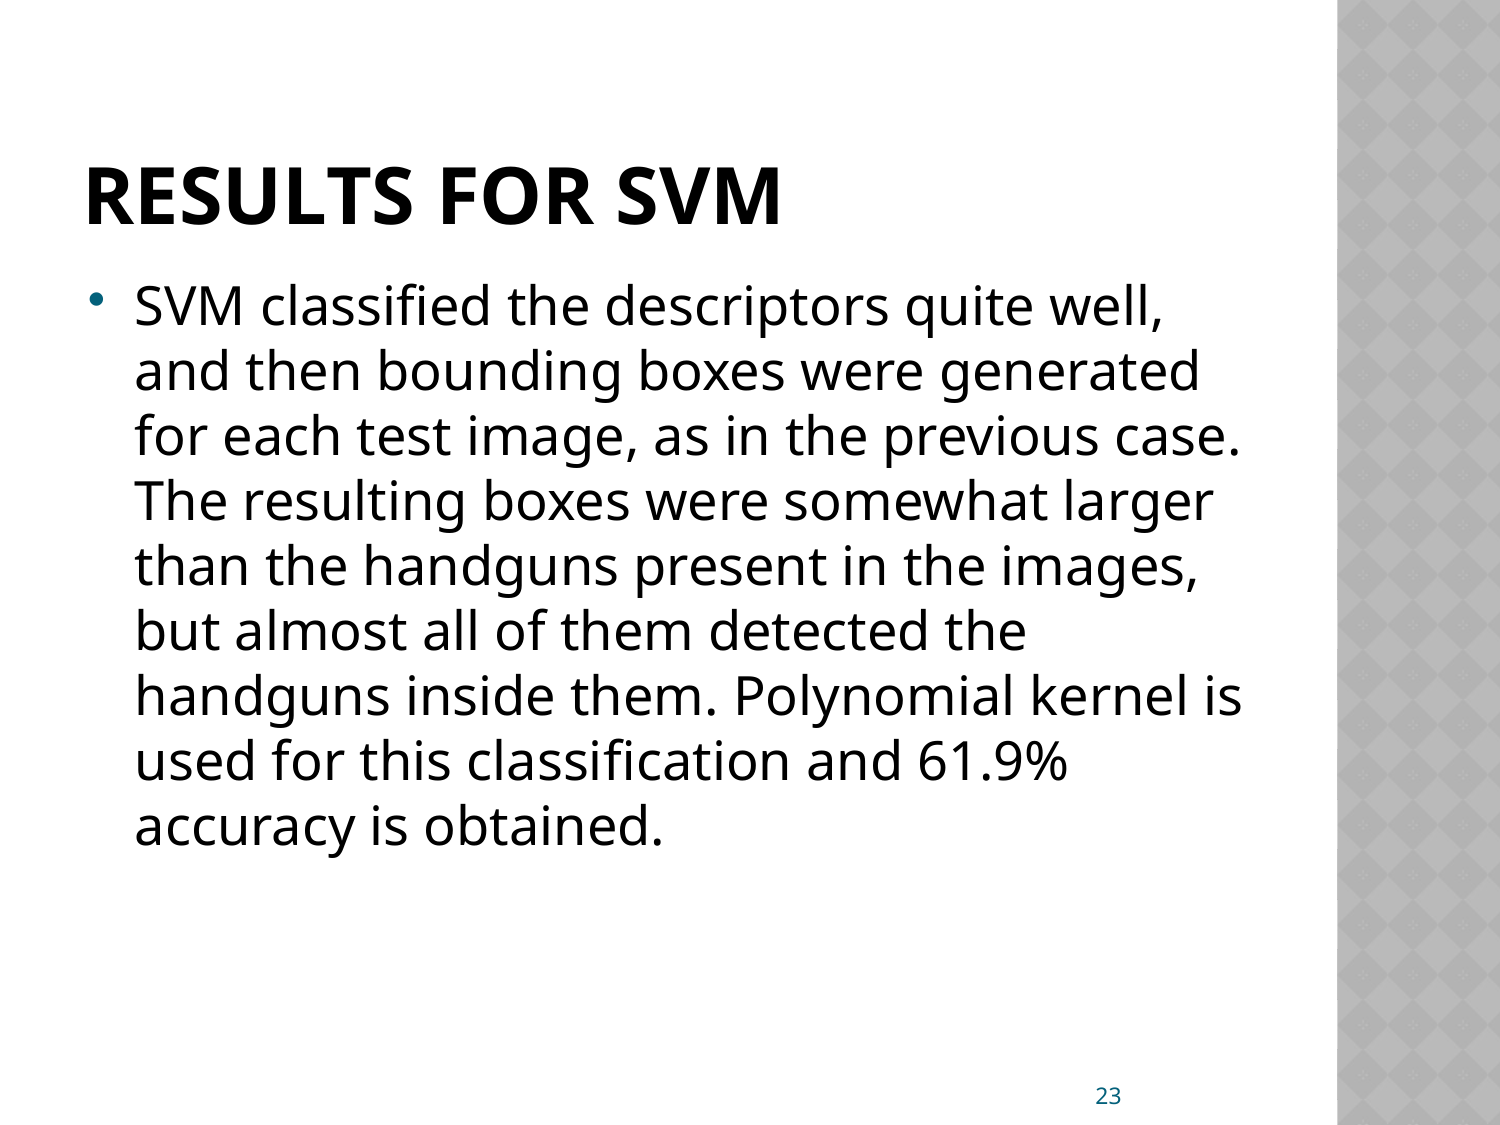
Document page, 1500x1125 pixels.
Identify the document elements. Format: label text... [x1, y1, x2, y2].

slide_number 23 [1025, 1075, 1122, 1113]
title RESULTS FOR SVM [75, 52, 1263, 240]
list SVM classiﬁed the descriptors quite well, and then bounding boxes were generated for each test image, as in the previous case. The resulting boxes were somewhat larger than the handguns present in the images, but almost all of them detected the handguns inside them. Polynomial kernel is used for this classiﬁcation and 61.9% accuracy is obtained. [75, 264, 1263, 1059]
